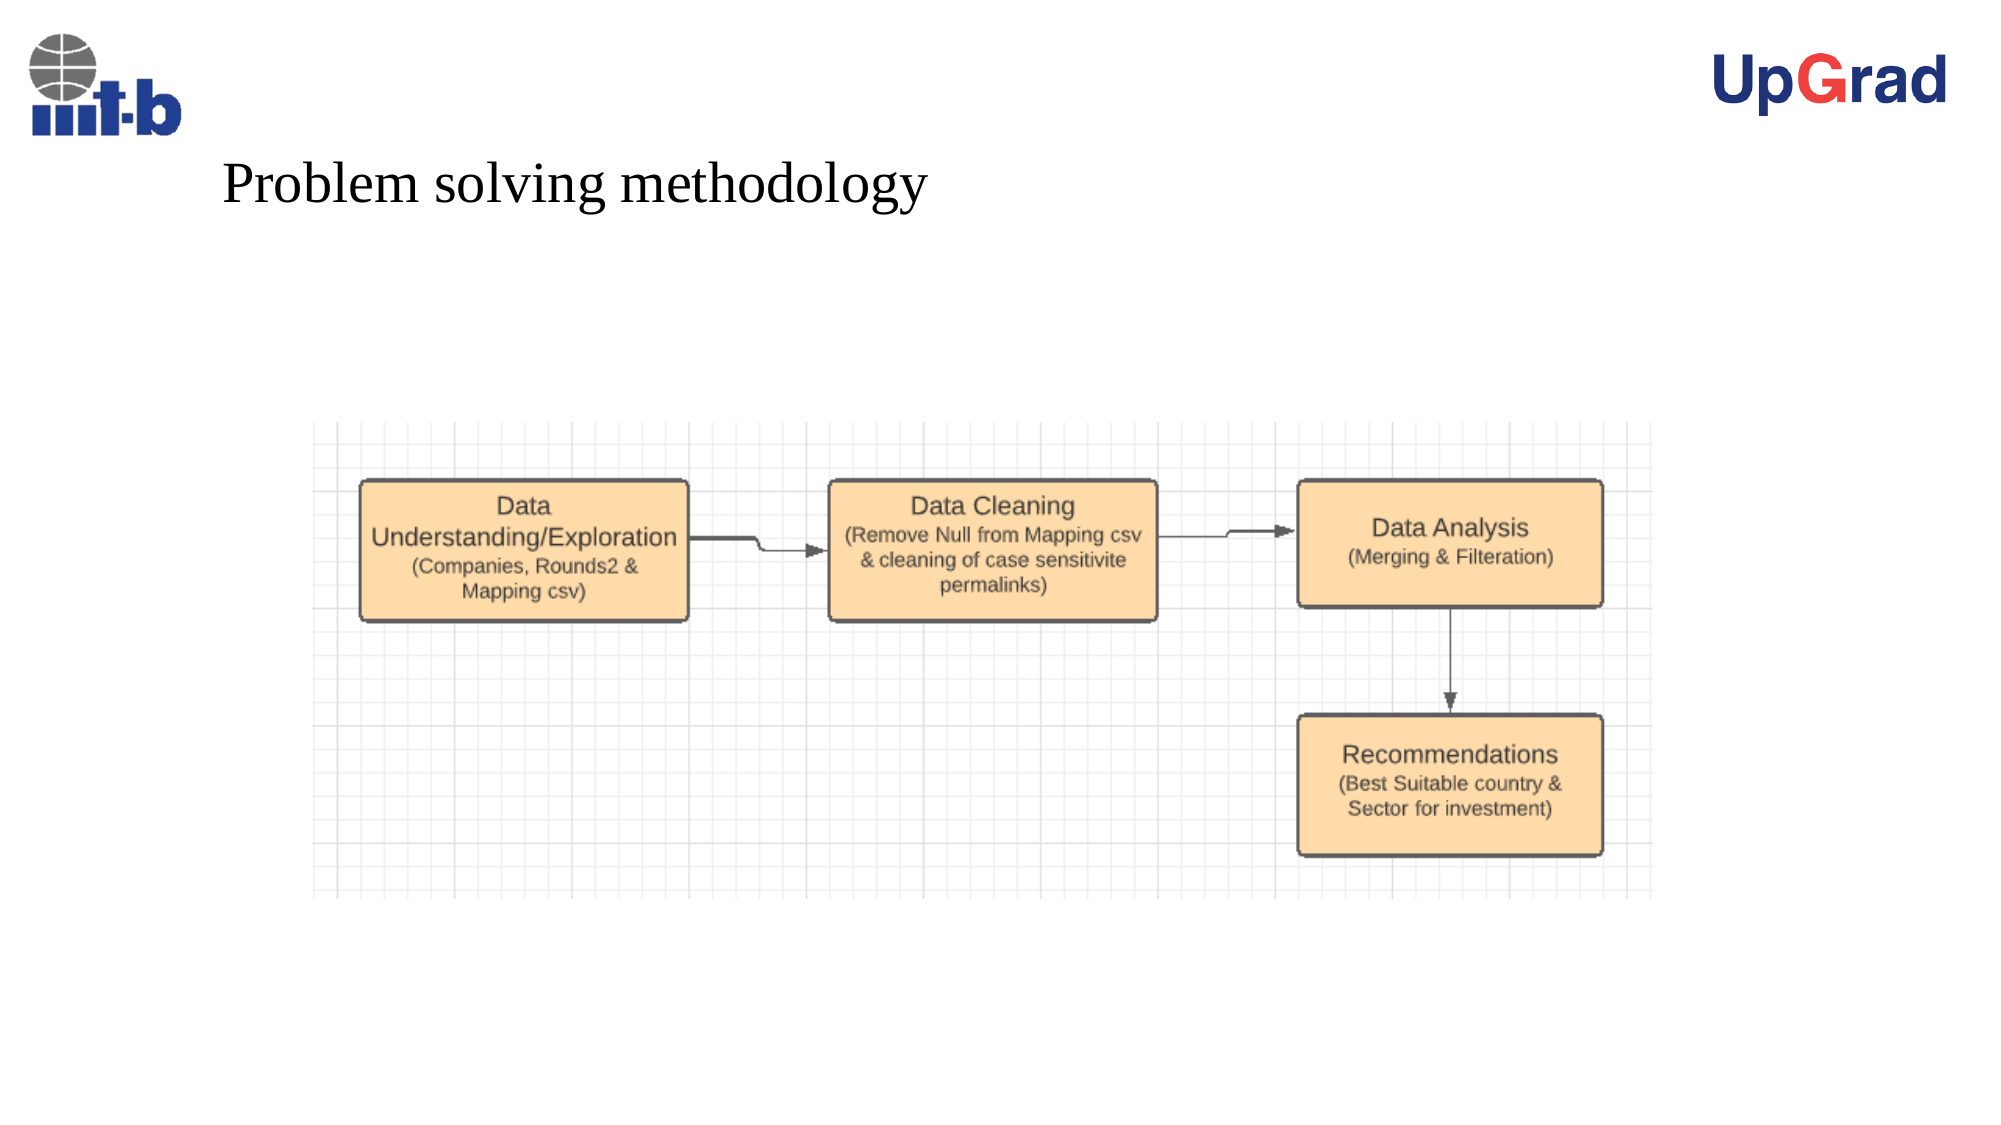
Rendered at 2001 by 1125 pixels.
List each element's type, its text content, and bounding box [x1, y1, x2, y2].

picture [1714, 53, 1952, 116]
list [312, 422, 1653, 899]
picture [0, 29, 208, 163]
title Problem solving methodology [186, 104, 1715, 246]
